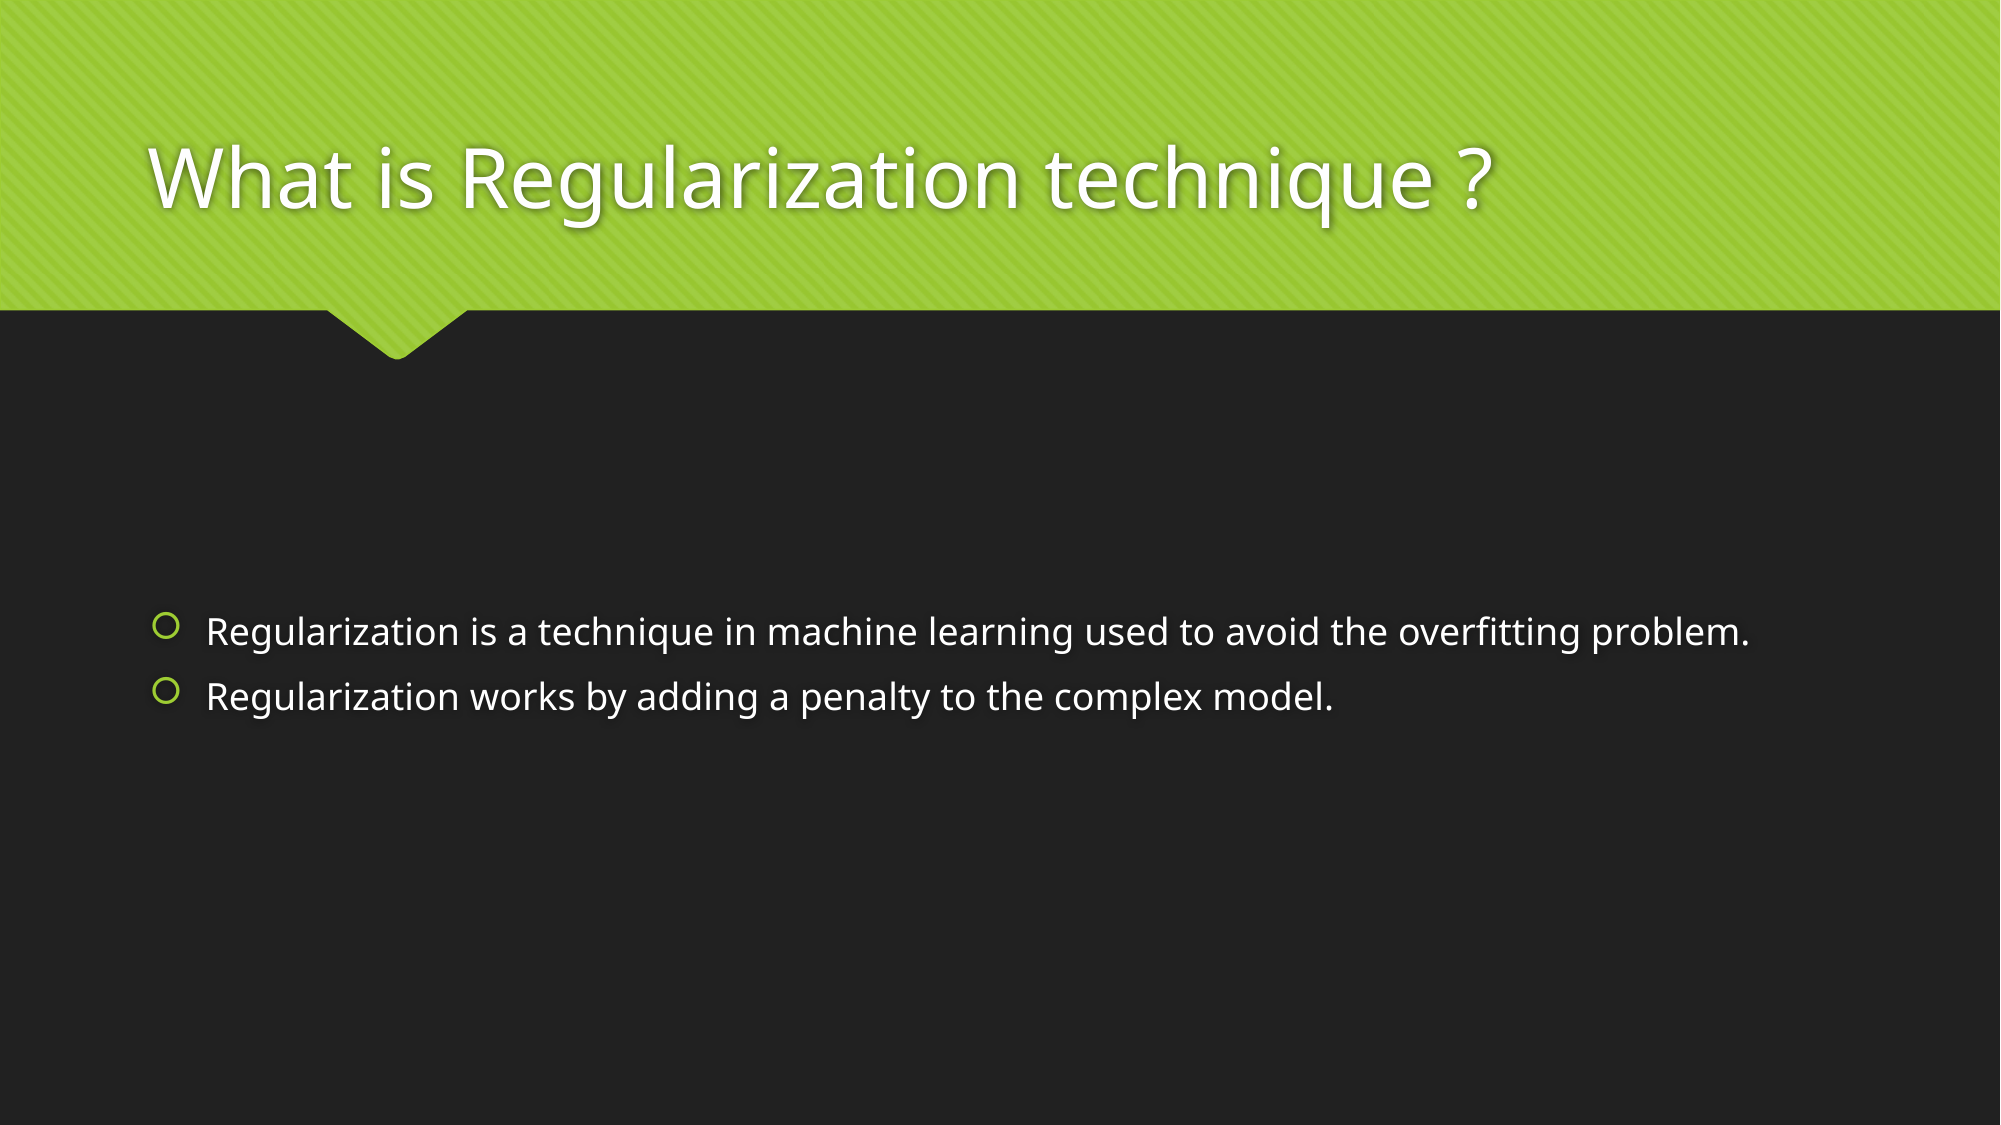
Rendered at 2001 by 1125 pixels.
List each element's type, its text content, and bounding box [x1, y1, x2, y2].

title What is Regularization technique ? [132, 73, 1868, 233]
list Regularization is a technique in machine learning used to avoid the overfitting problem. Regularization works by adding a penalty to the complex model. [134, 364, 1866, 962]
